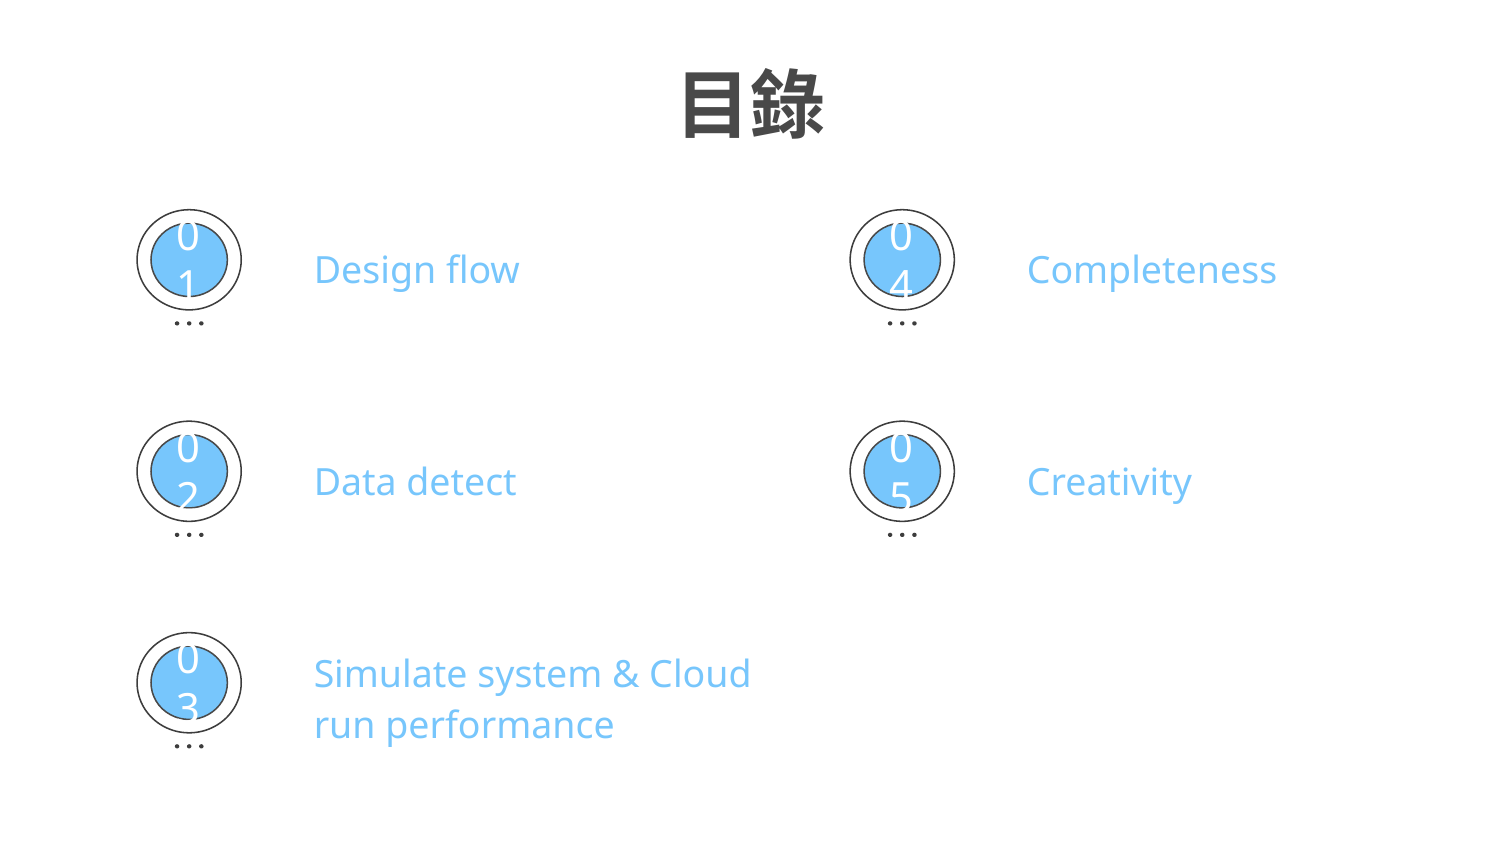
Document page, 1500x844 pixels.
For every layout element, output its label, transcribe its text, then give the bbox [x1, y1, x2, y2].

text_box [849, 420, 1302, 538]
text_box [136, 632, 810, 757]
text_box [849, 209, 1379, 326]
title 目錄 [644, 55, 856, 150]
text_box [136, 420, 588, 538]
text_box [136, 209, 588, 326]
